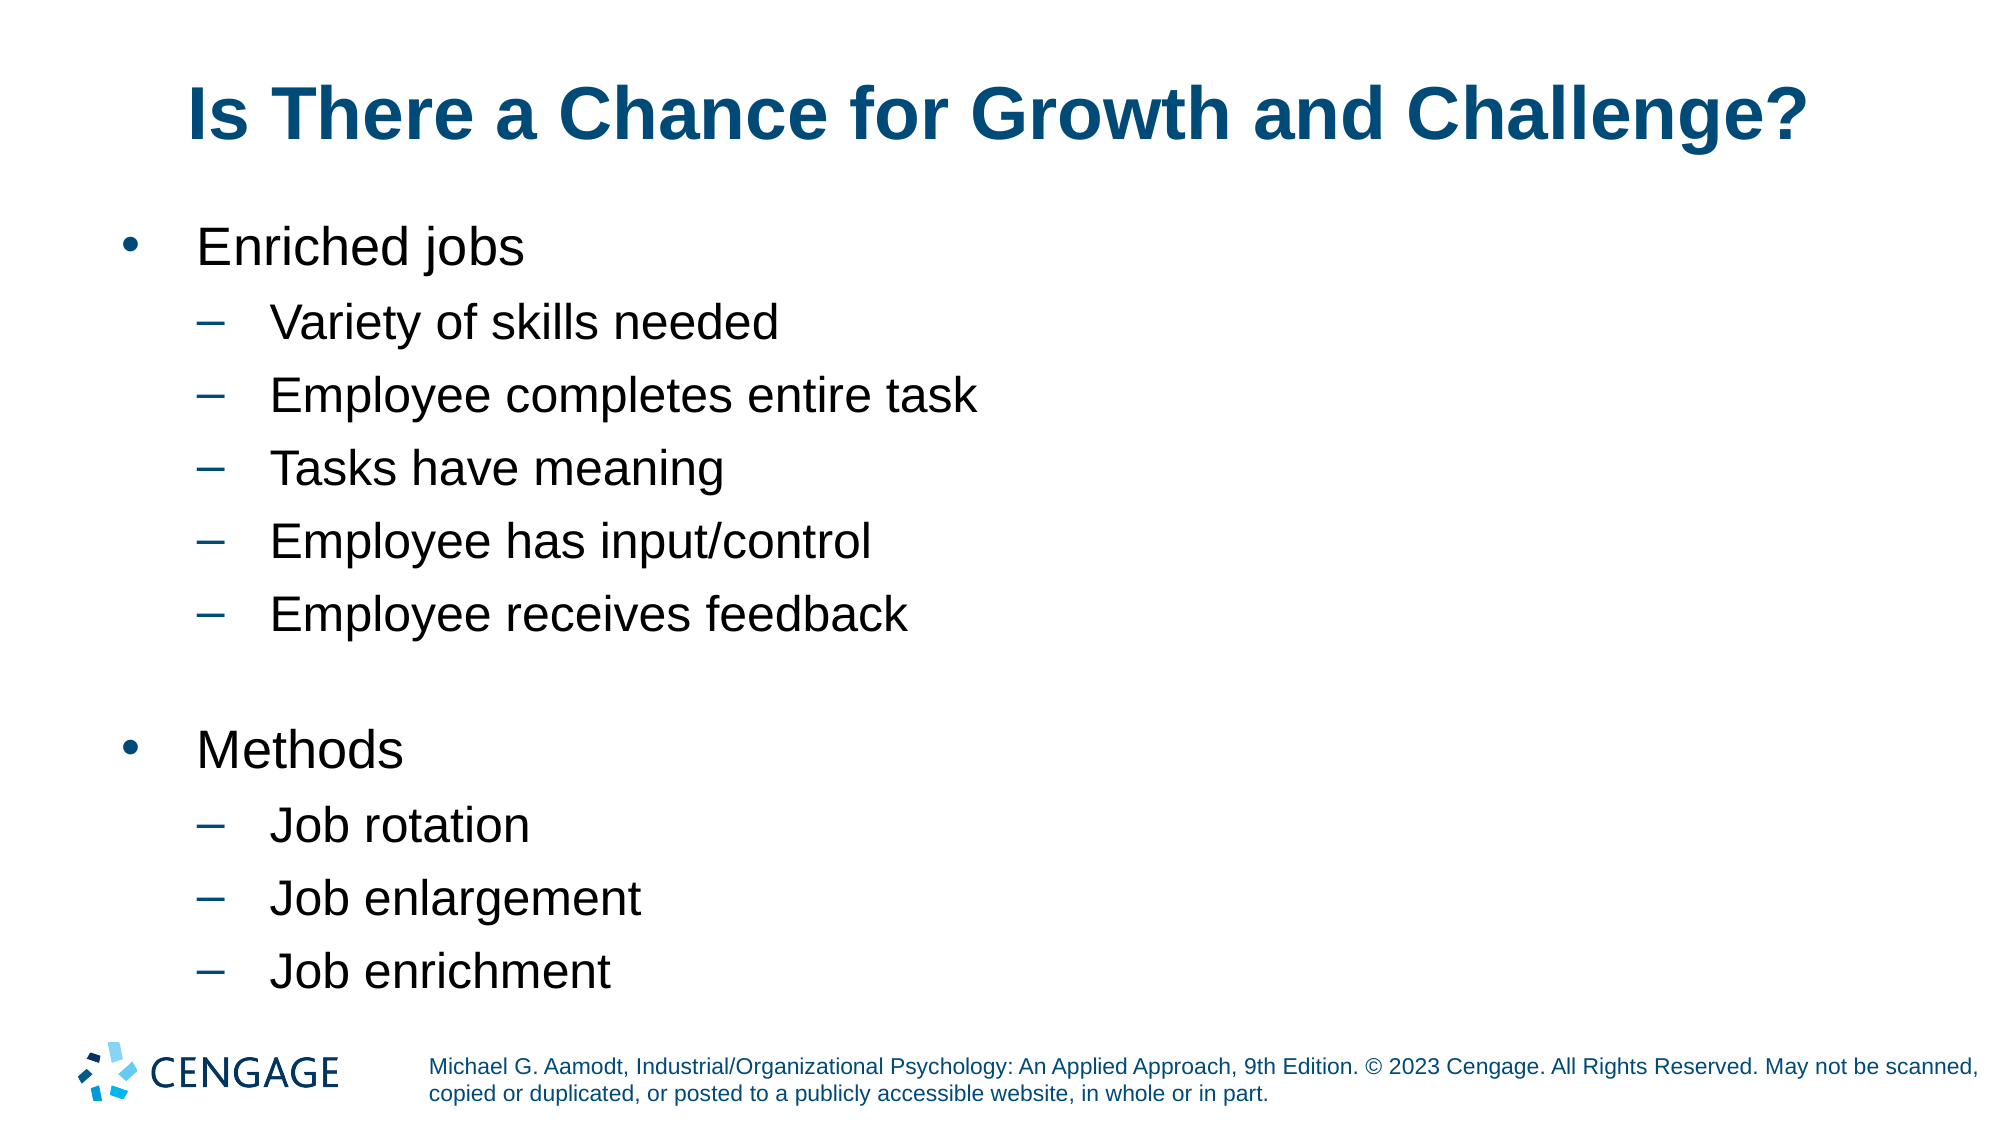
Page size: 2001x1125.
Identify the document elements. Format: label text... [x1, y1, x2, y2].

title Is There a Chance for Growth and Challenge? [137, 59, 1863, 171]
picture [78, 1042, 338, 1101]
list Enriched jobs Variety of skills needed Employee completes entire task Tasks have meaning Employee has input/control Employee receives feedback Methods Job rotation Job enlargement Job enrichment [121, 211, 1880, 1000]
